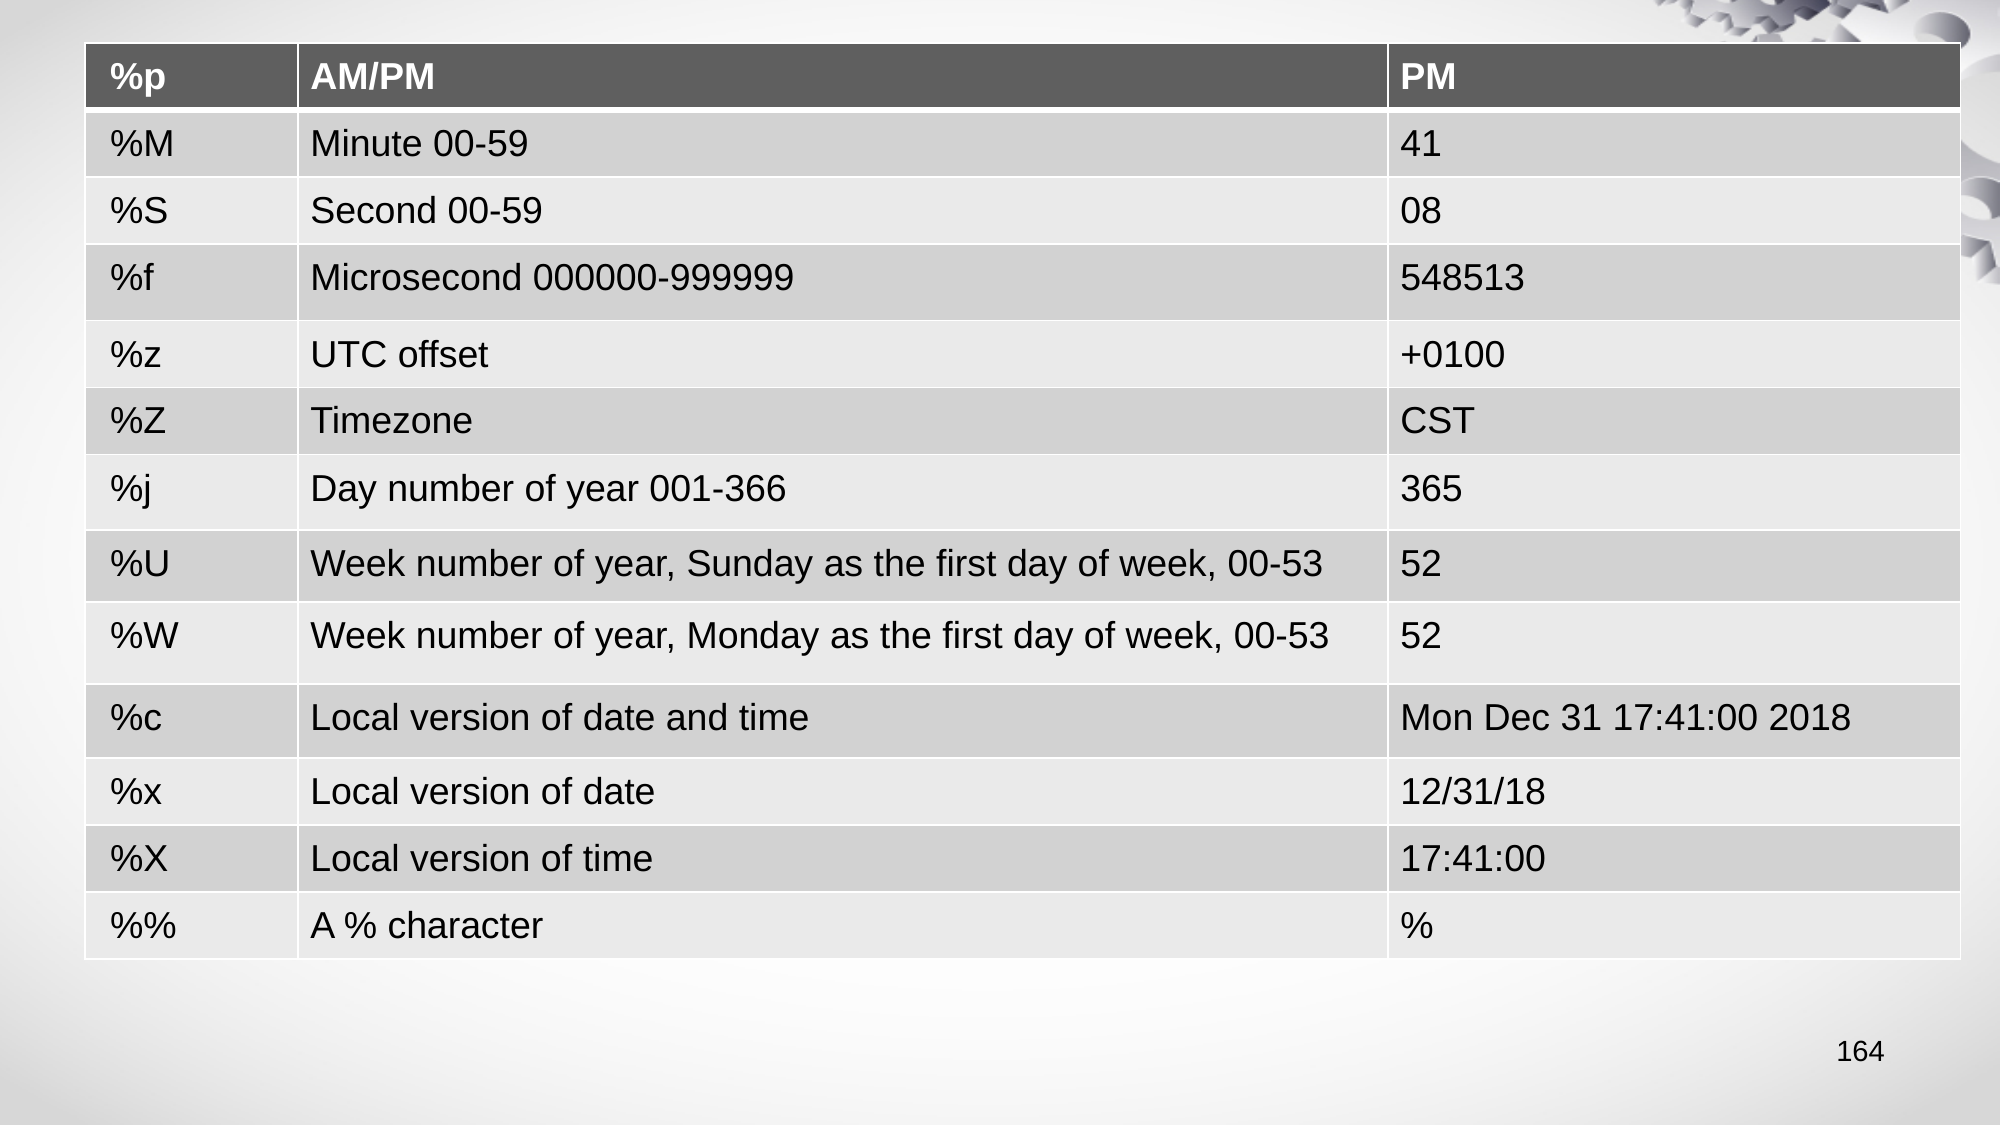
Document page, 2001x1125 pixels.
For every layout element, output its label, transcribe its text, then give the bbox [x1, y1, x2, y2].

table_cell 52 [1389, 531, 1960, 601]
table_cell Microsecond 000000-999999 [299, 245, 1387, 320]
table_cell Week number of year, Sunday as the first day of week, 00-53 [299, 531, 1387, 601]
table_cell Local version of time [299, 826, 1387, 891]
table_cell %x [86, 759, 297, 824]
table_cell Second 00-59 [299, 178, 1387, 243]
table_header PM [1389, 44, 1960, 107]
table_cell 08 [1389, 178, 1960, 243]
table_cell %S [86, 178, 297, 243]
table_cell Week number of year, Monday as the first day of week, 00-53 [299, 603, 1387, 683]
table_cell 17:41:00 [1389, 826, 1960, 891]
table_cell 12/31/18 [1389, 759, 1960, 824]
table_cell % [1389, 893, 1960, 958]
table_cell Local version of date [299, 759, 1387, 824]
table_header AM/PM [299, 44, 1387, 107]
table_cell Day number of year 001-366 [299, 455, 1387, 529]
table_cell Timezone [299, 388, 1387, 454]
table_cell +0100 [1389, 321, 1960, 387]
table_cell 365 [1389, 455, 1960, 529]
table_header %p [86, 44, 297, 107]
table_cell Minute 00-59 [299, 113, 1387, 176]
table_cell %f [86, 245, 297, 320]
table_cell %% [86, 893, 297, 958]
table_cell 52 [1389, 603, 1960, 683]
table_cell Mon Dec 31 17:41:00 2018 [1389, 685, 1960, 757]
table_cell UTC offset [299, 321, 1387, 387]
table_cell %z [86, 321, 297, 387]
table_cell %X [86, 826, 297, 891]
table_cell 548513 [1389, 245, 1960, 320]
table_cell A % character [299, 893, 1387, 958]
table_cell %W [86, 603, 297, 683]
table_cell %U [86, 531, 297, 601]
table_cell %Z [86, 388, 297, 454]
table_cell 41 [1389, 113, 1960, 176]
table_cell %M [86, 113, 297, 176]
slide_number 164 [1433, 1024, 1900, 1103]
table_cell %j [86, 455, 297, 529]
table_cell Local version of date and time [299, 685, 1387, 757]
picture [0, 0, 2000, 1125]
table_cell %c [86, 685, 297, 757]
table_cell CST [1389, 388, 1960, 454]
